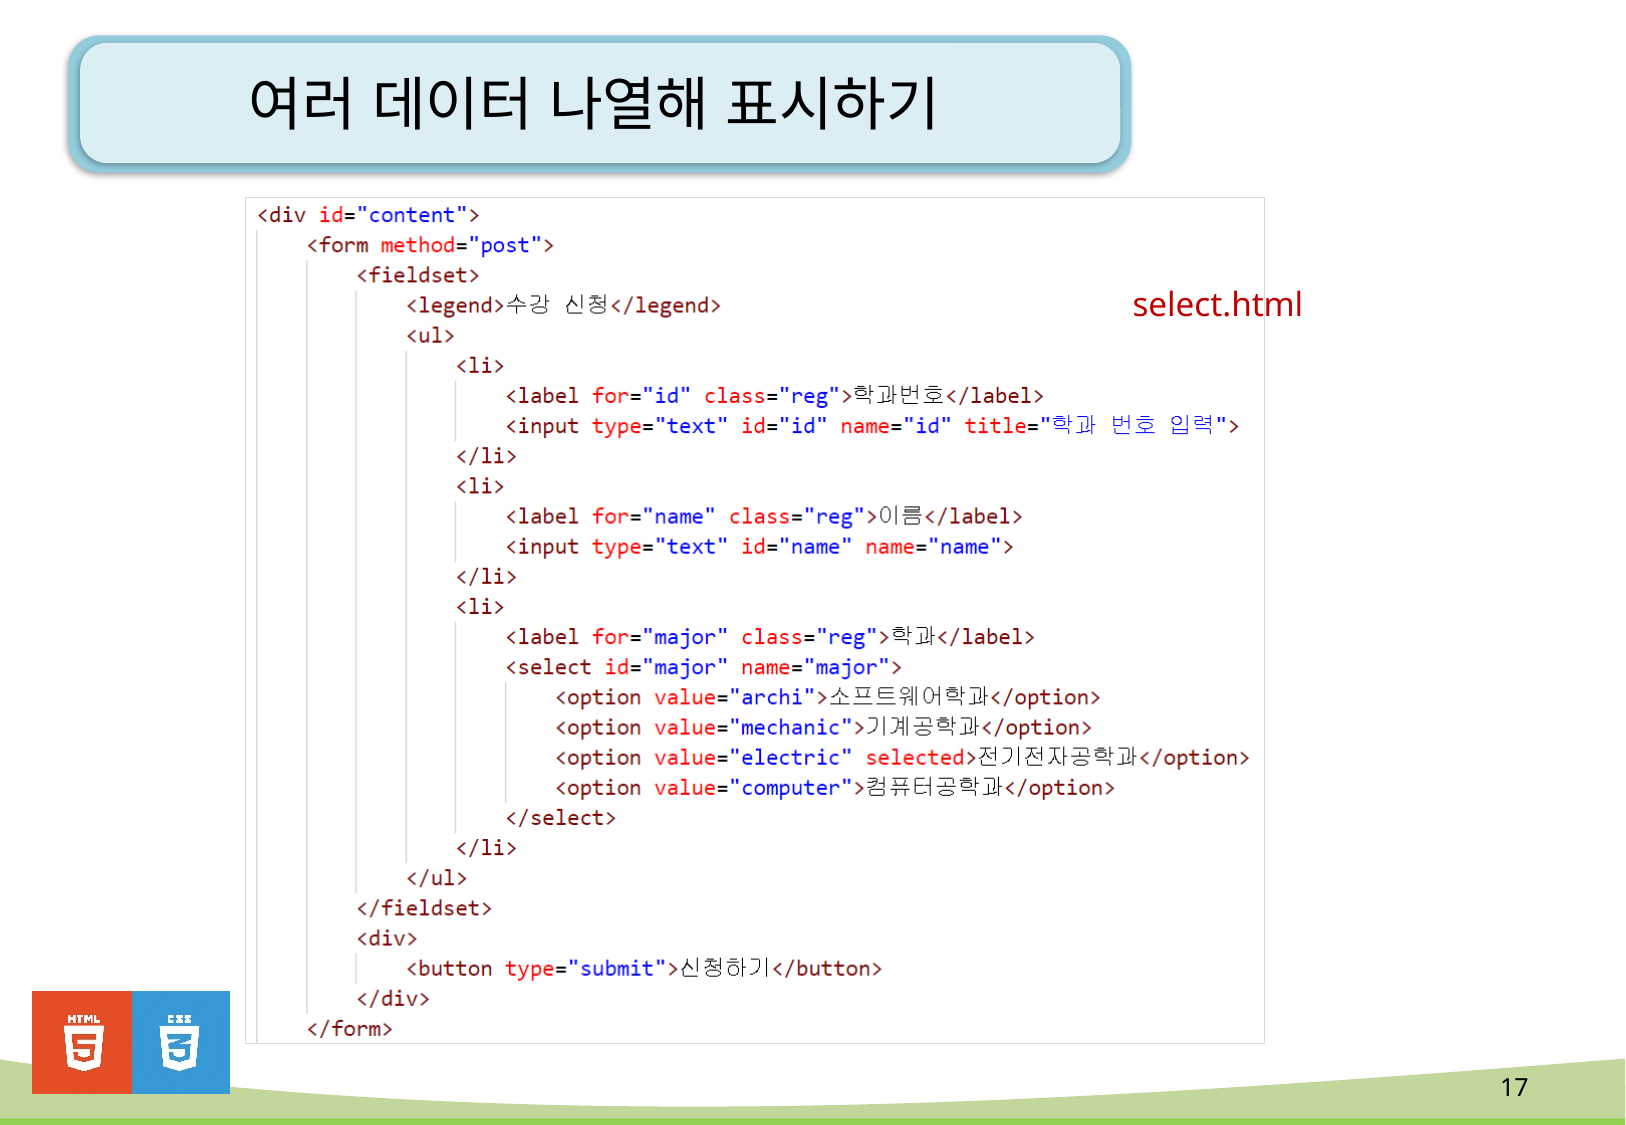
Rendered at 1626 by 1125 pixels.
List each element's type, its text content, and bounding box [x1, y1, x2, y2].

picture [245, 197, 1266, 1044]
text_box select.html [1270, 255, 1366, 330]
slide_number 17 [1452, 1058, 1544, 1119]
picture [32, 991, 230, 1094]
title 여러 데이터 나열해 표시하기 [68, 32, 1121, 173]
